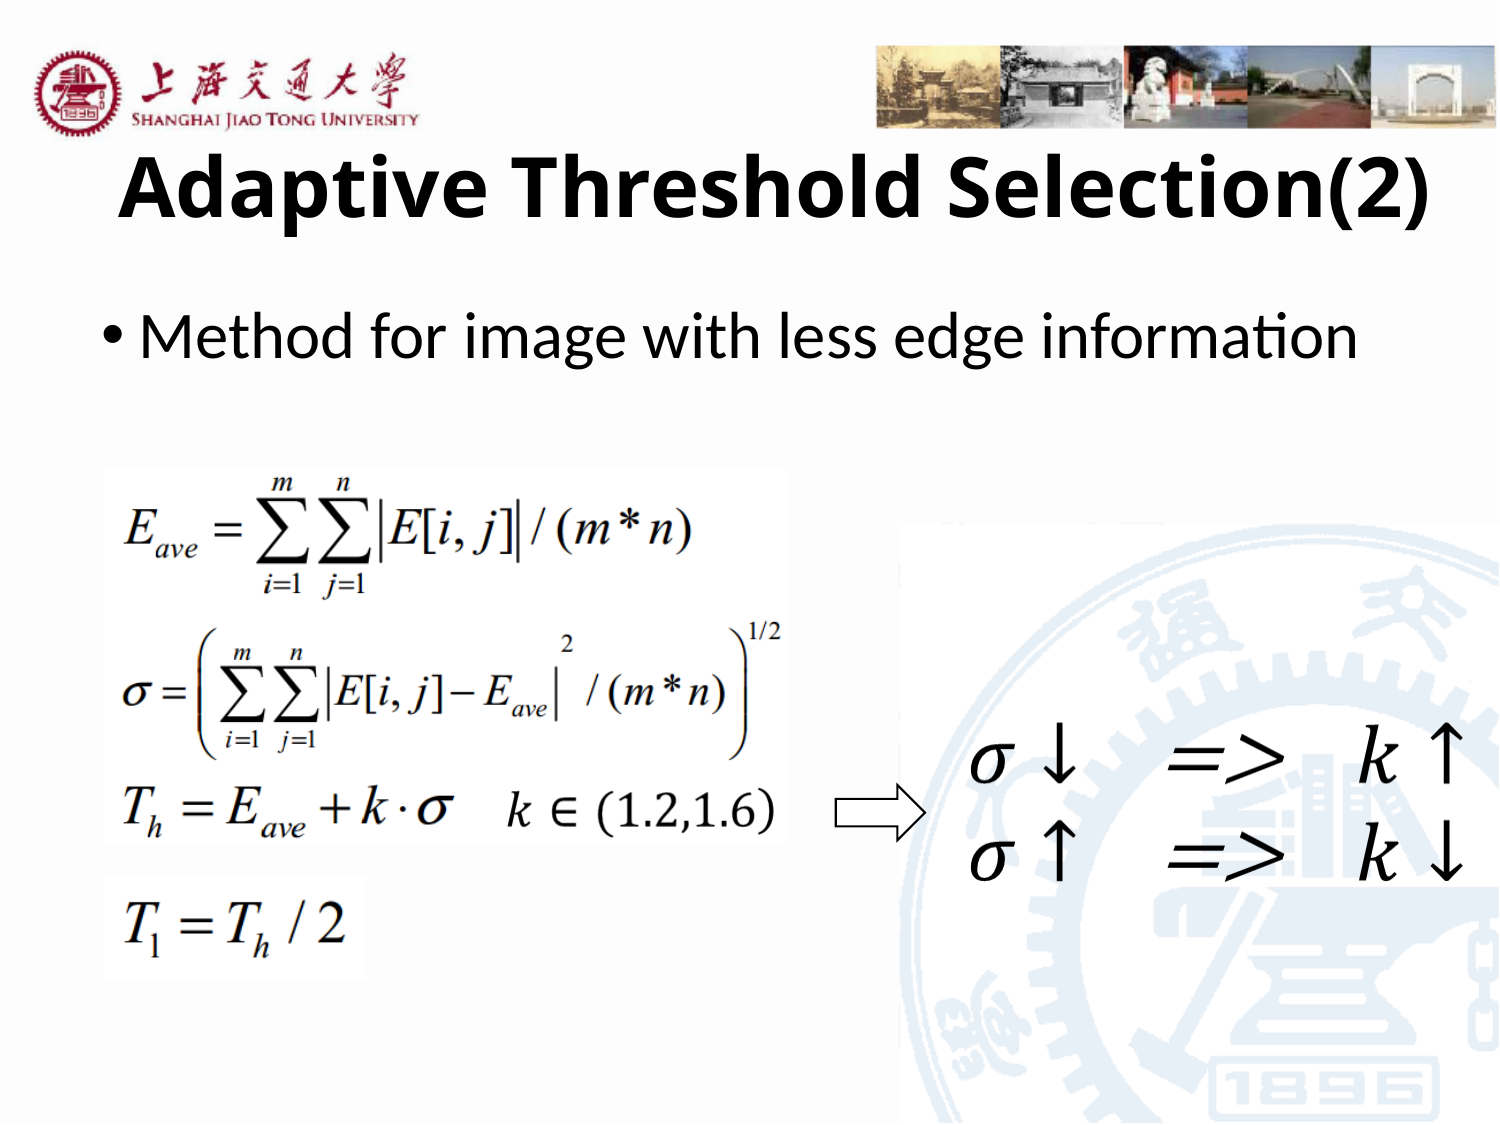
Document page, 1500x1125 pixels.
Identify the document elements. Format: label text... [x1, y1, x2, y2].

title Adaptive Threshold Selection(2) [103, 82, 1500, 300]
text_box [834, 782, 927, 843]
picture [0, 0, 1500, 1125]
list Method for image with less edge information [86, 293, 1500, 412]
